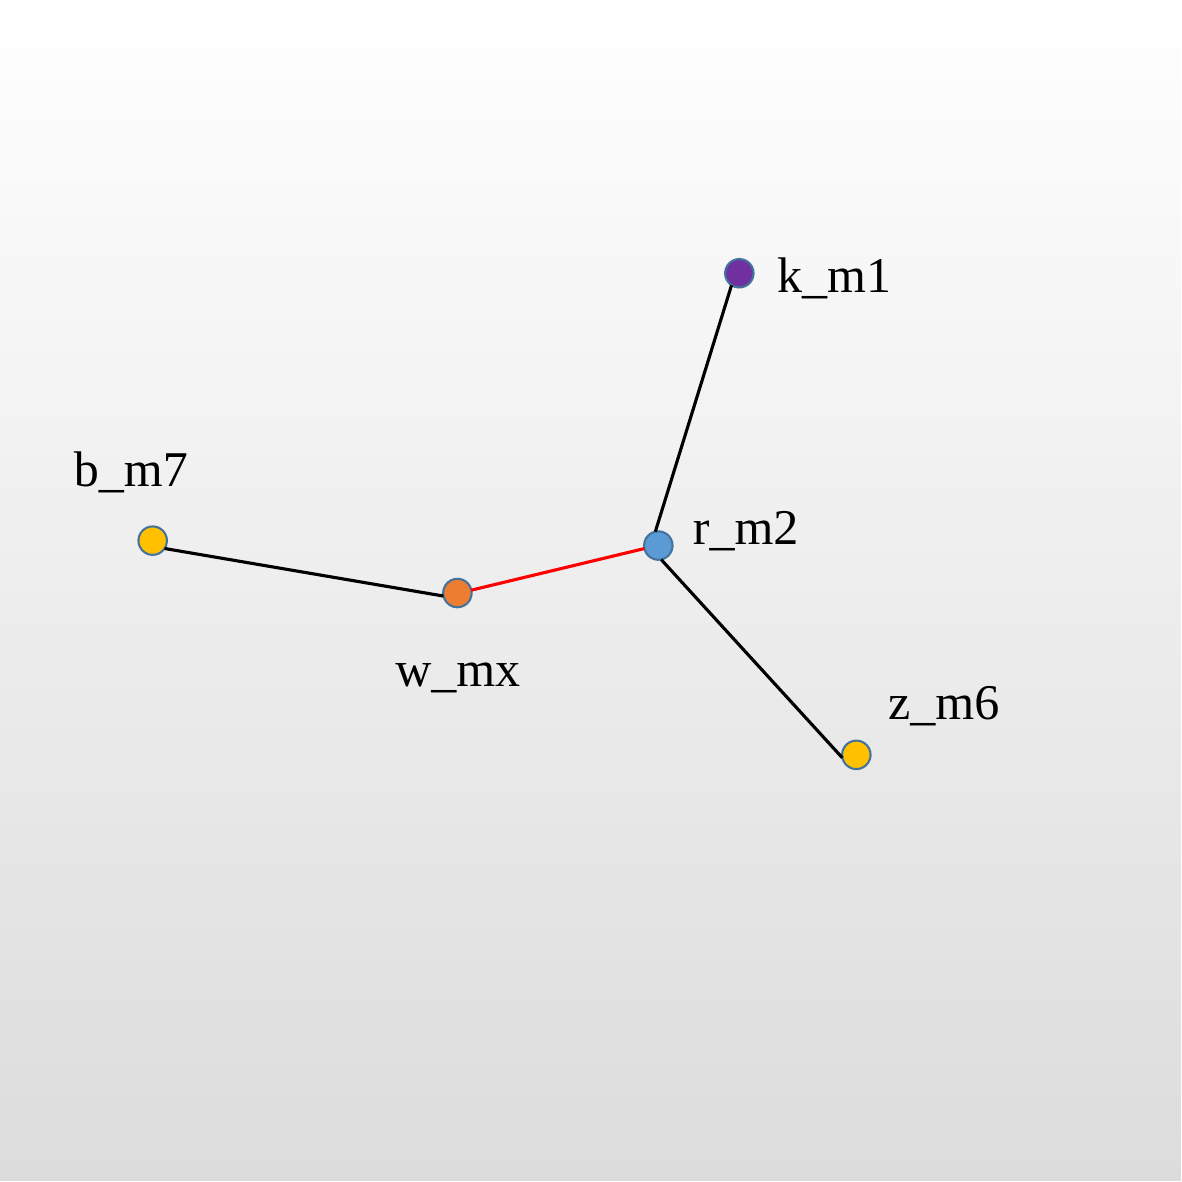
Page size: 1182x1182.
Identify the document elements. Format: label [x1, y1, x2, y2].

text_box [59, 234, 1042, 770]
